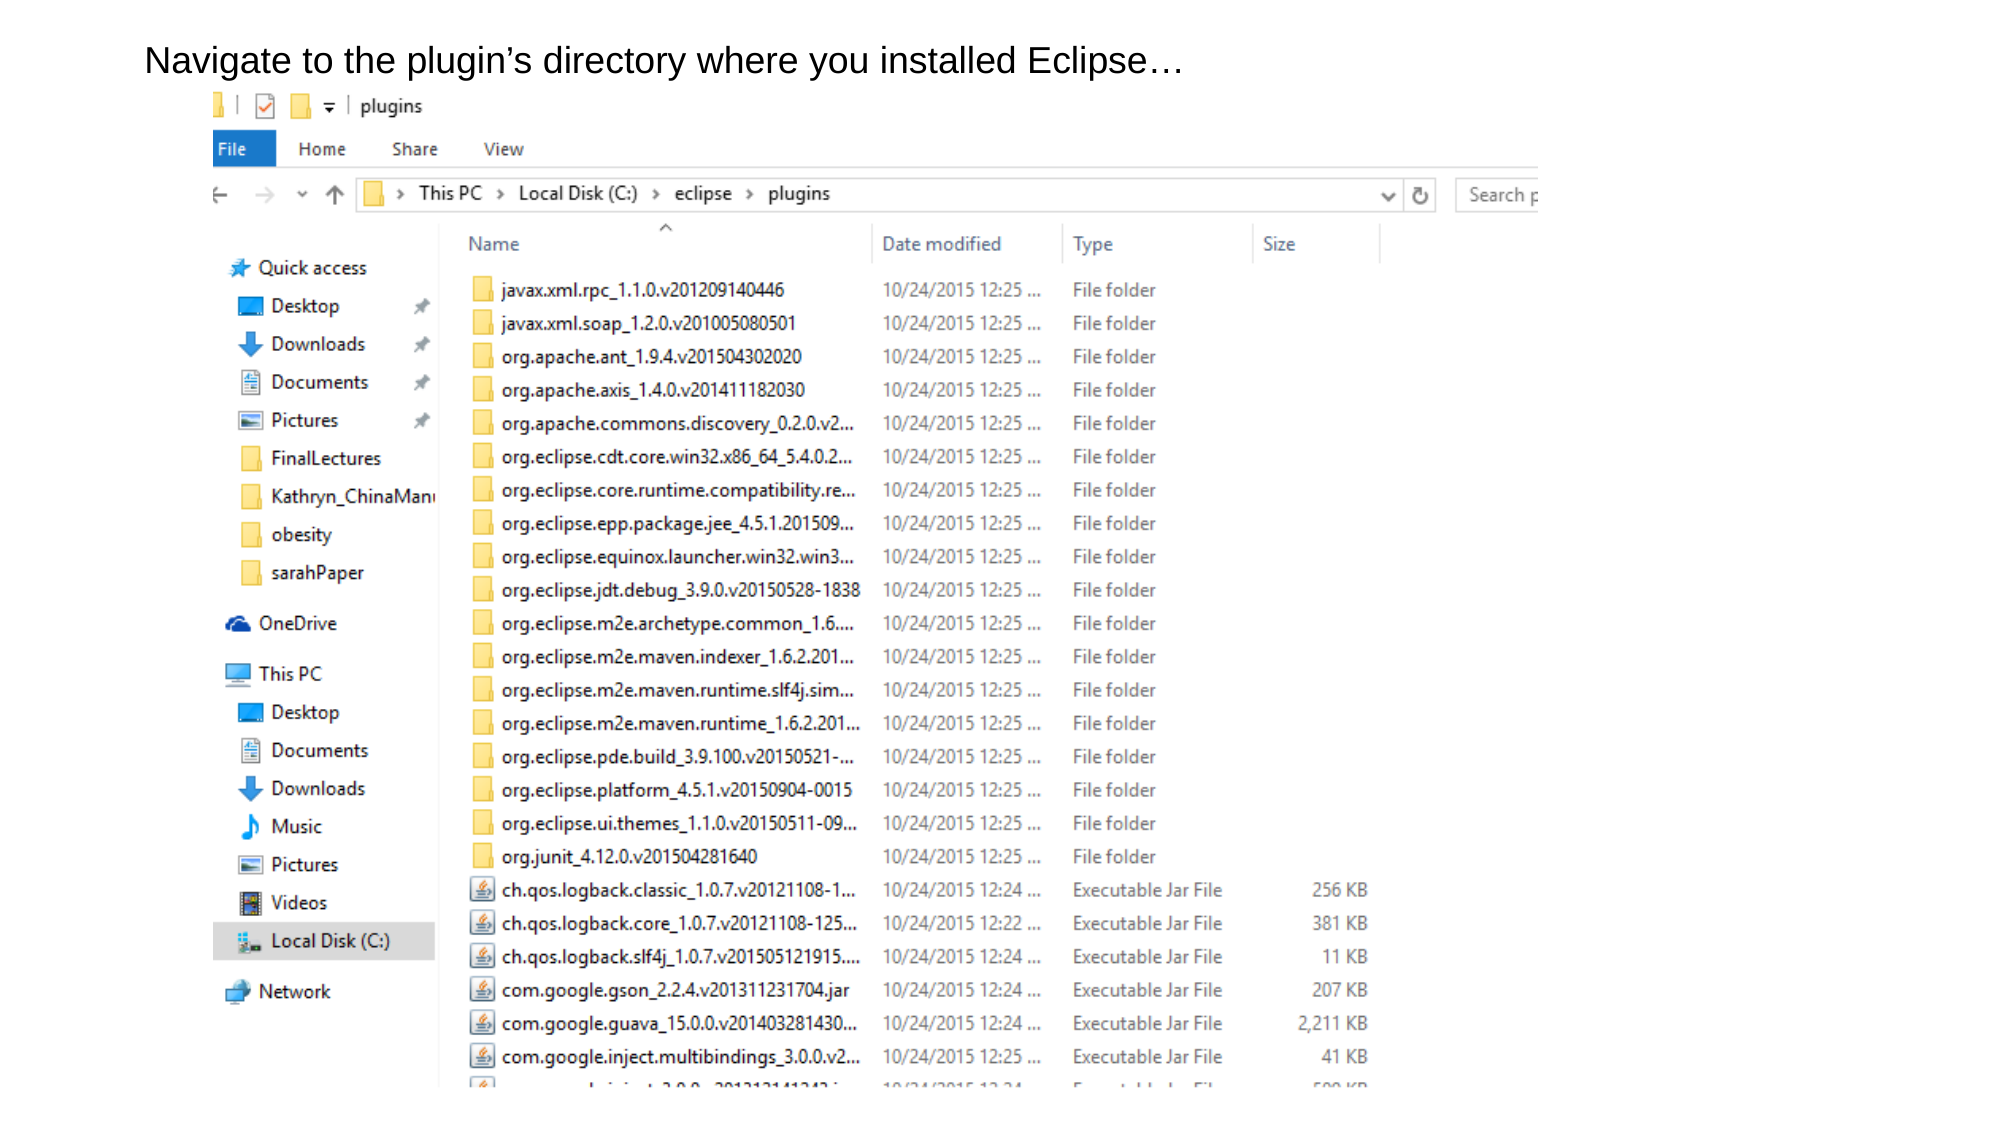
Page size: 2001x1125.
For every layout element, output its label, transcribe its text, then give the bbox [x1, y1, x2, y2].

text_box Navigate to the plugin’s directory where you installed Eclipse… [129, 29, 1201, 89]
picture [213, 89, 1538, 1089]
